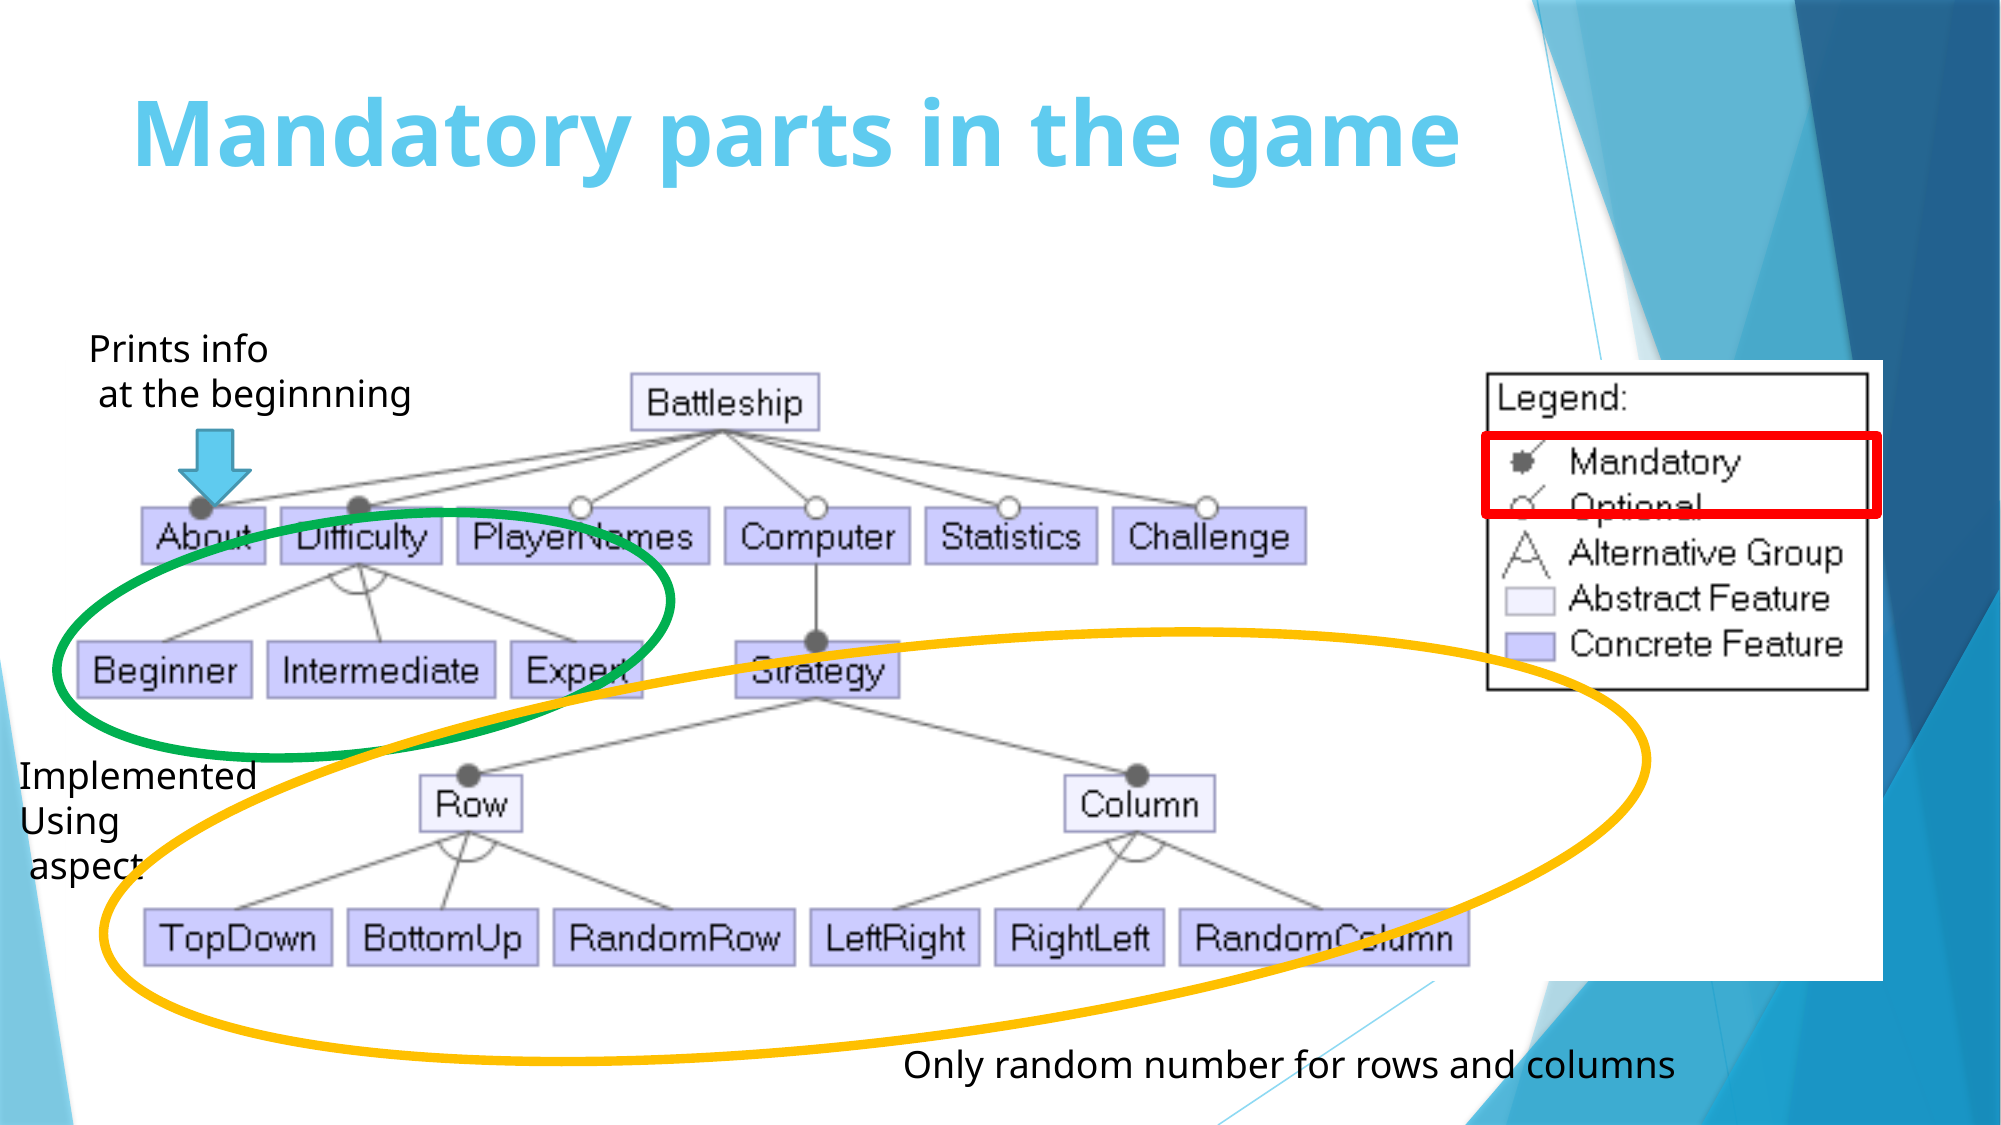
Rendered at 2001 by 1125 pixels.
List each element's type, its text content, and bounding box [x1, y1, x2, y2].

picture [64, 360, 1884, 982]
text_box Implemented Using aspect [4, 744, 58, 895]
text_box Only random number for rows and columns [888, 1033, 1692, 1094]
title Mandatory parts in the game [115, 68, 1526, 286]
text_box Prints info at the beginnning [73, 317, 428, 358]
text_box [142, 993, 1187, 1064]
